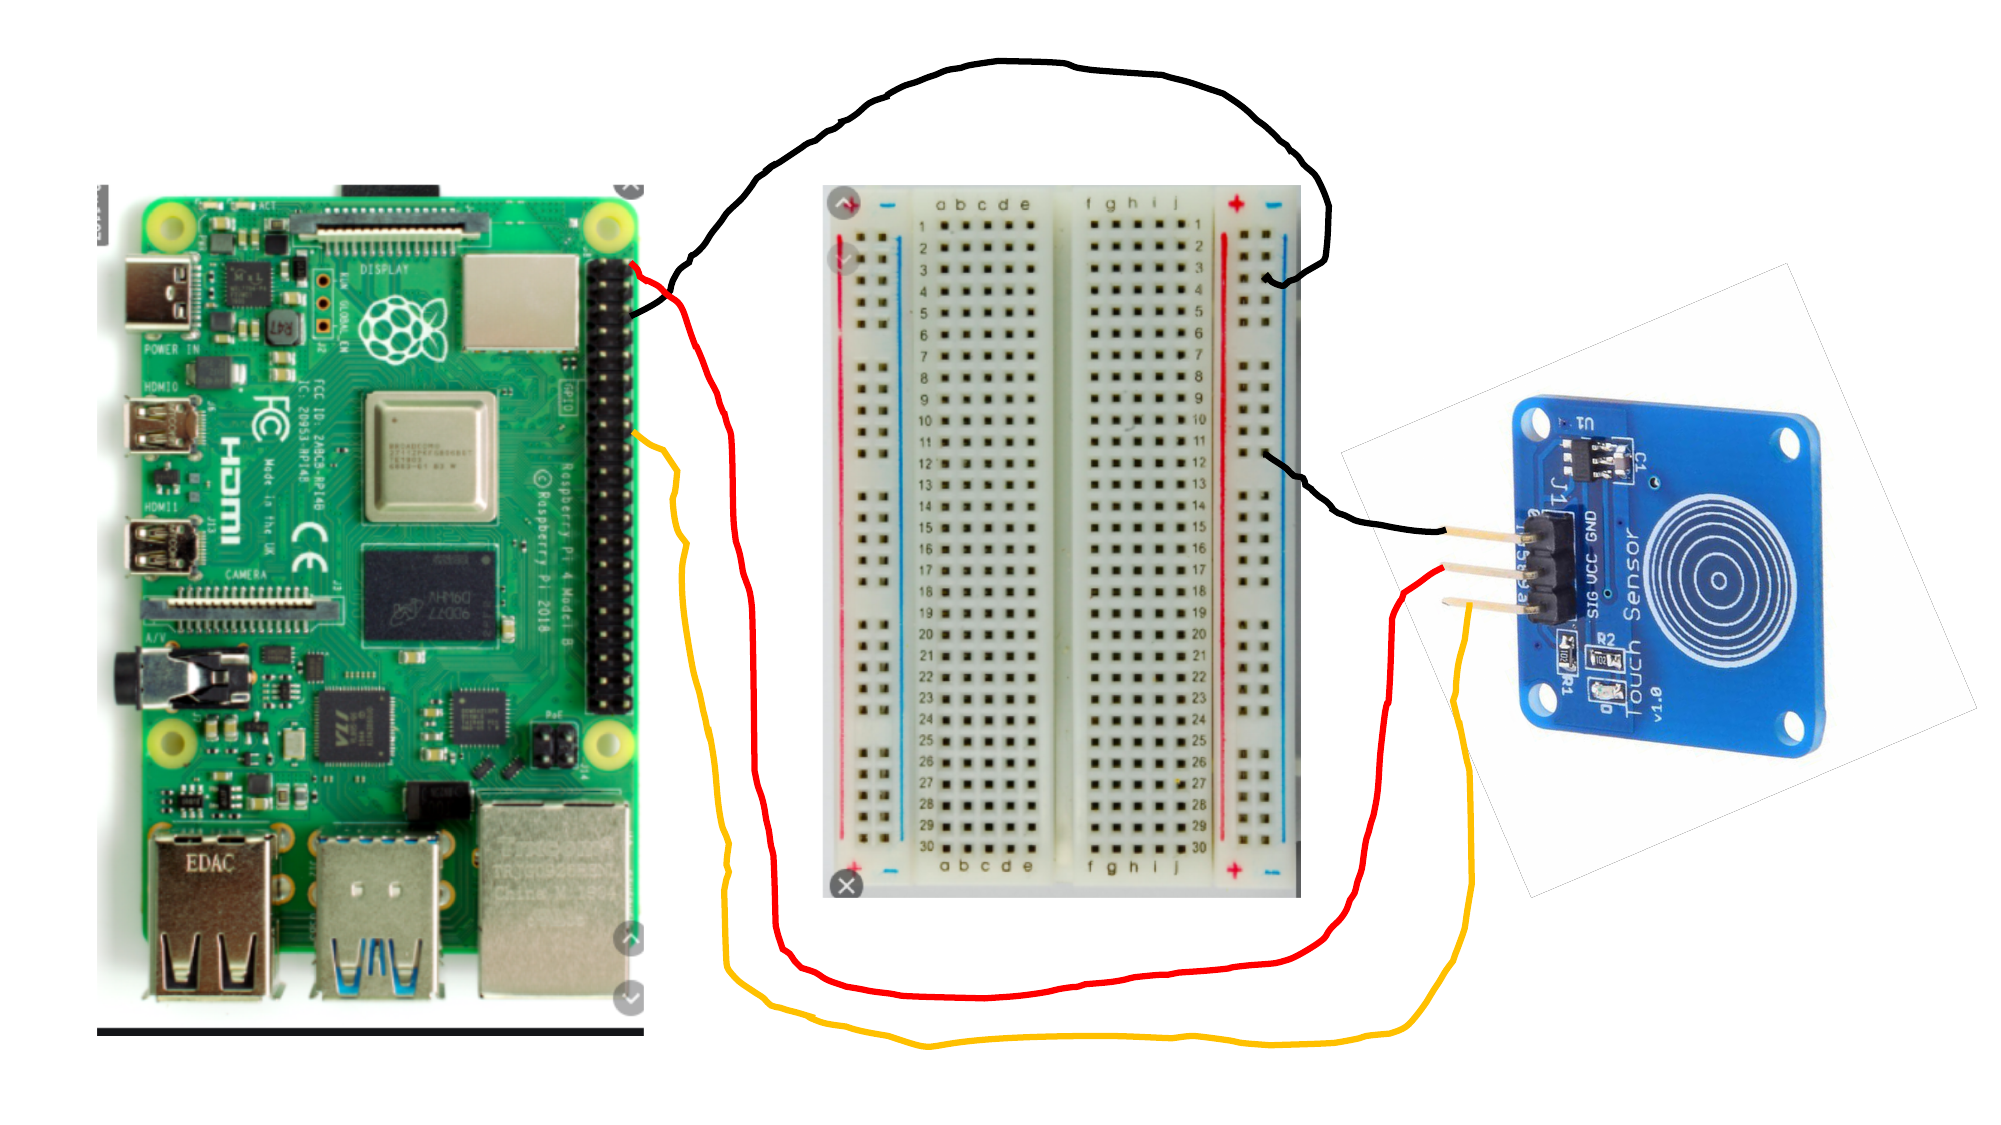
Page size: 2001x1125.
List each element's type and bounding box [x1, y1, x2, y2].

text_box [630, 295, 682, 318]
text_box [629, 261, 737, 336]
text_box [673, 59, 1330, 302]
text_box [723, 780, 1473, 1048]
picture [0, 186, 1977, 1036]
